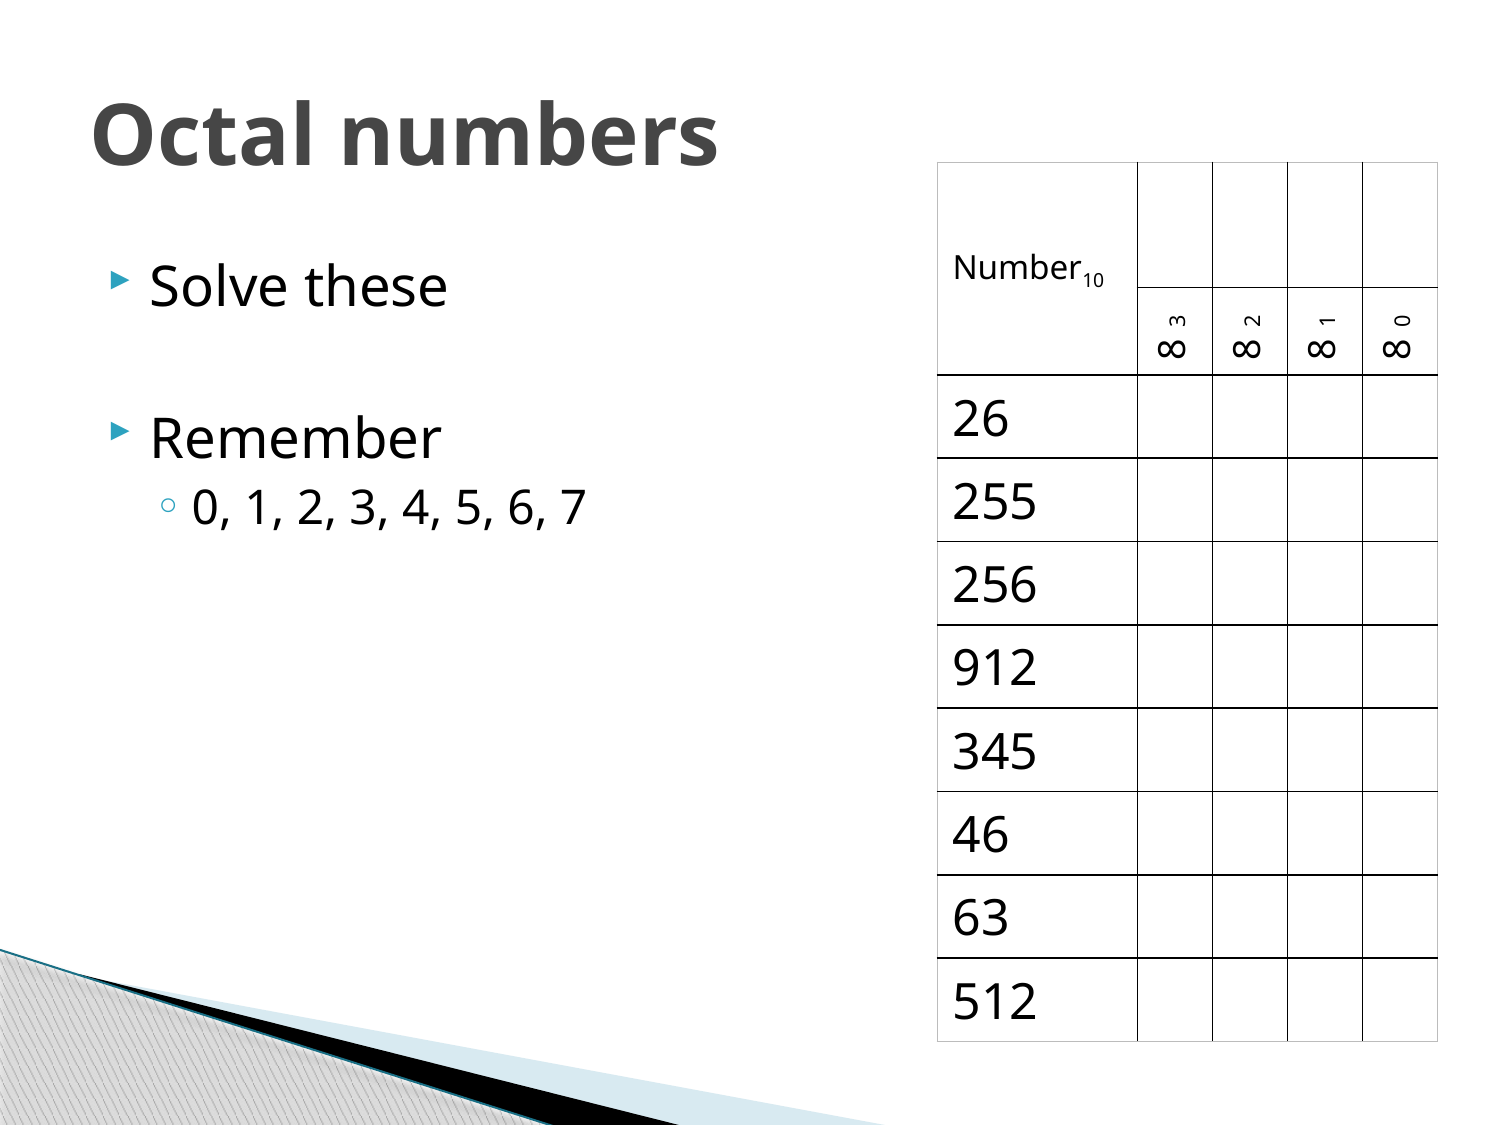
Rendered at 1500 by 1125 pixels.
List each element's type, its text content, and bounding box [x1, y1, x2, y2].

table_cell 63 [938, 876, 1137, 957]
table_cell 83 [1138, 288, 1212, 374]
table_cell [1138, 709, 1212, 791]
table_cell 512 [938, 959, 1137, 1041]
table_cell [1363, 542, 1437, 624]
table_cell 912 [938, 626, 1137, 707]
table_cell [1213, 542, 1287, 624]
table_cell 256 [938, 542, 1137, 624]
title Octal numbers [75, 37, 1425, 225]
table_cell [1288, 709, 1362, 791]
table_cell [1213, 709, 1287, 791]
table_cell [1363, 709, 1437, 791]
table_cell [1363, 959, 1437, 1041]
table_cell [1288, 376, 1362, 457]
table_cell [1288, 626, 1362, 707]
table_cell [1213, 876, 1287, 957]
table_header Number10 [938, 163, 1137, 374]
table_cell [1213, 459, 1287, 541]
table_cell [1138, 459, 1212, 541]
table_header [1288, 163, 1362, 287]
table_cell [1138, 376, 1212, 457]
table_cell [1363, 626, 1437, 707]
table_cell [1213, 792, 1287, 874]
table_cell [1363, 376, 1437, 457]
table_cell [1213, 376, 1287, 457]
table_cell 46 [938, 792, 1137, 874]
table_cell [1138, 959, 1212, 1041]
table_cell 26 [938, 376, 1137, 457]
table_cell [1213, 626, 1287, 707]
table_cell [1363, 876, 1437, 957]
list Solve these Remember 0, 1, 2, 3, 4, 5, 6, 7 [75, 243, 913, 986]
table_cell [1138, 792, 1212, 874]
table_header [1363, 163, 1437, 287]
table_cell [1288, 542, 1362, 624]
table_header [1213, 163, 1287, 287]
table_cell [1138, 542, 1212, 624]
table_cell [1138, 876, 1212, 957]
table_cell 255 [938, 459, 1137, 541]
table_cell [1363, 459, 1437, 541]
table_cell [1288, 876, 1362, 957]
table_cell 82 [1213, 288, 1287, 374]
table_header [1138, 163, 1212, 287]
table_cell [1138, 626, 1212, 707]
table_cell [1288, 959, 1362, 1041]
table_cell 80 [1363, 288, 1437, 374]
table_cell [1288, 459, 1362, 541]
table_cell 81 [1288, 288, 1362, 374]
table_cell 345 [938, 709, 1137, 791]
table_cell [1213, 959, 1287, 1041]
table_cell [1363, 792, 1437, 874]
table_cell [1288, 792, 1362, 874]
